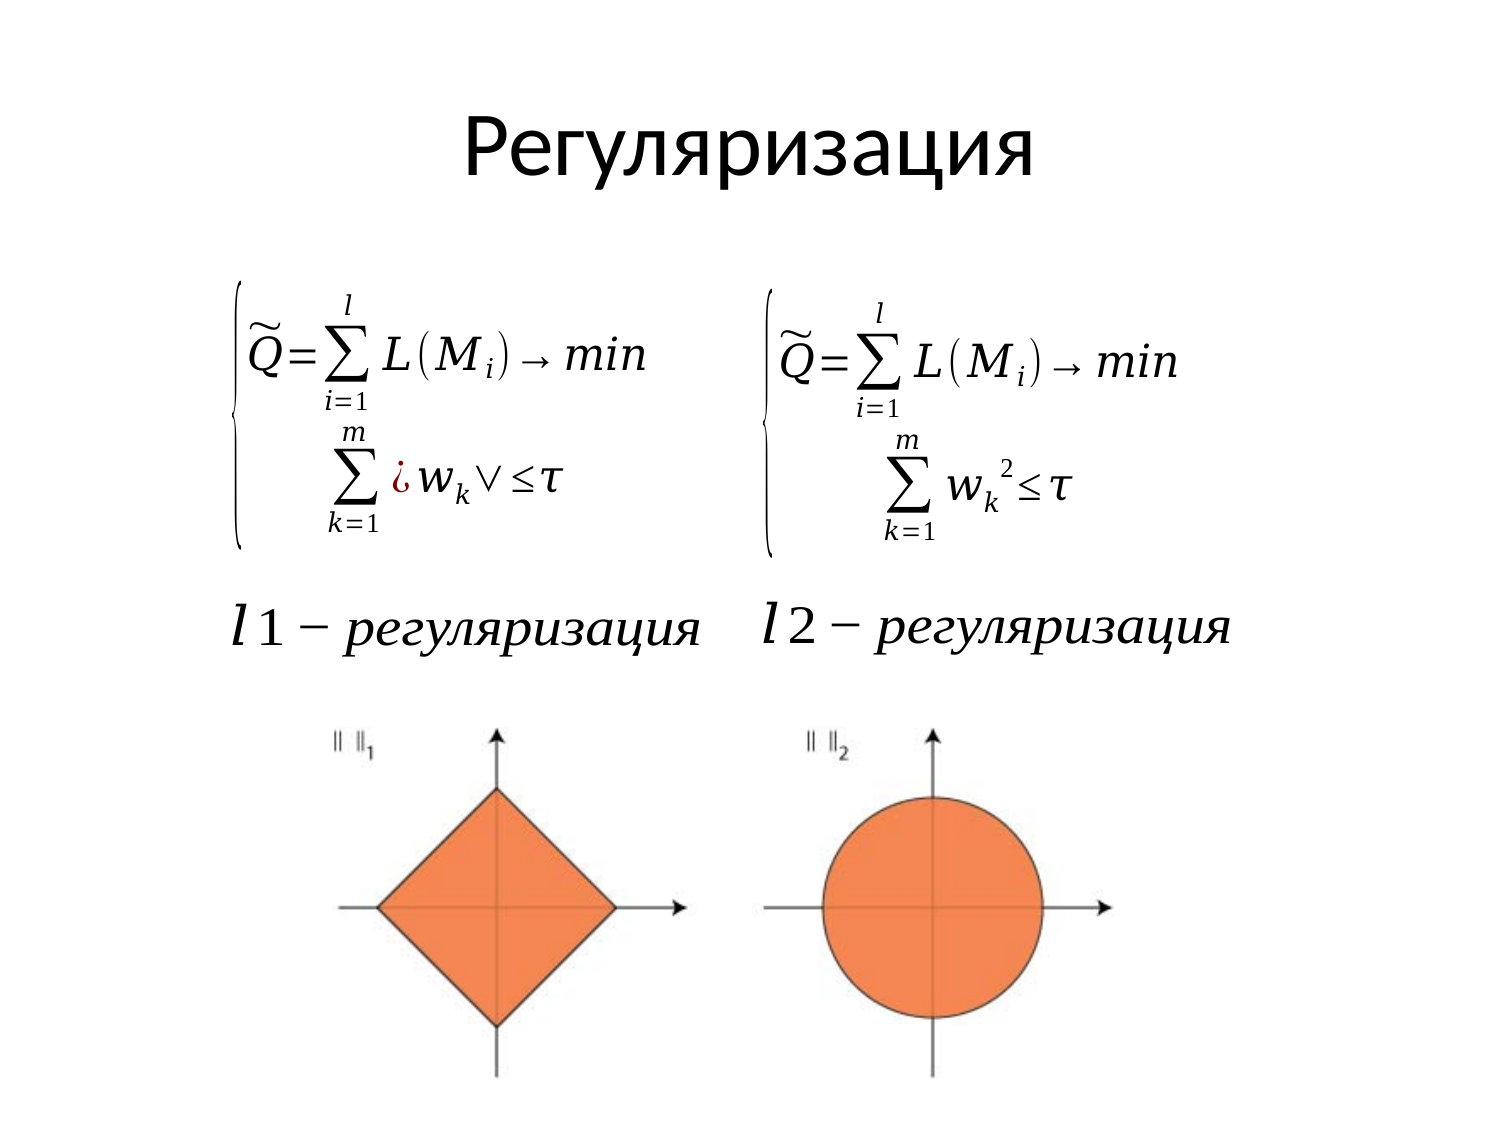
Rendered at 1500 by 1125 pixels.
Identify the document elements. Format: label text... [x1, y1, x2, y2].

title Регуляризация [75, 45, 1425, 233]
picture [333, 727, 1114, 1107]
